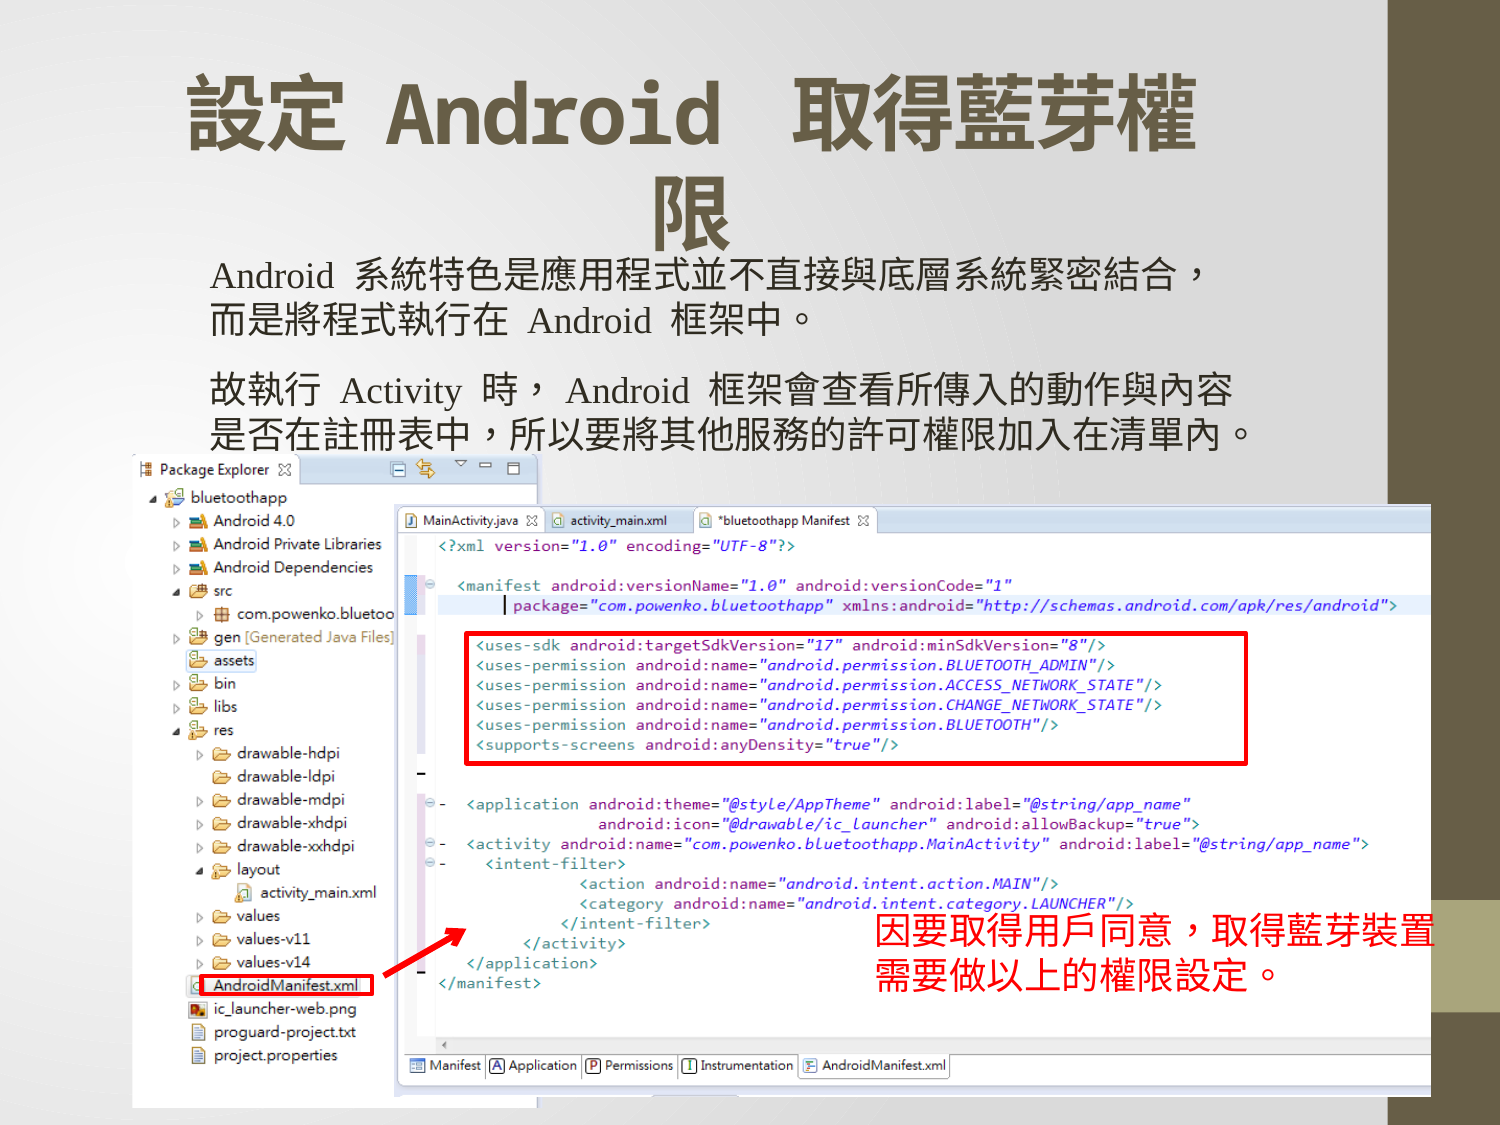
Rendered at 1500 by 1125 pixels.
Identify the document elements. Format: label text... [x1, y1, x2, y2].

text_box Android 系統特色是應用程式並不直接與底層系統緊密結合， 而是將程式執行在 Android 框架中。 故執行 Activity 時，Android 框架會查看所傳入的動作與內容是否在註冊表中，所以要將其他服務的許可權限加入在清單內。 [194, 243, 1271, 464]
picture [131, 443, 1431, 1108]
title 設定 Android 取得藍芽權限 [159, 90, 1223, 233]
text_box 因要取得用戶同意，取得藍芽裝置 需要做以上的權限設定。 [1442, 899, 1452, 1005]
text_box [383, 928, 467, 977]
